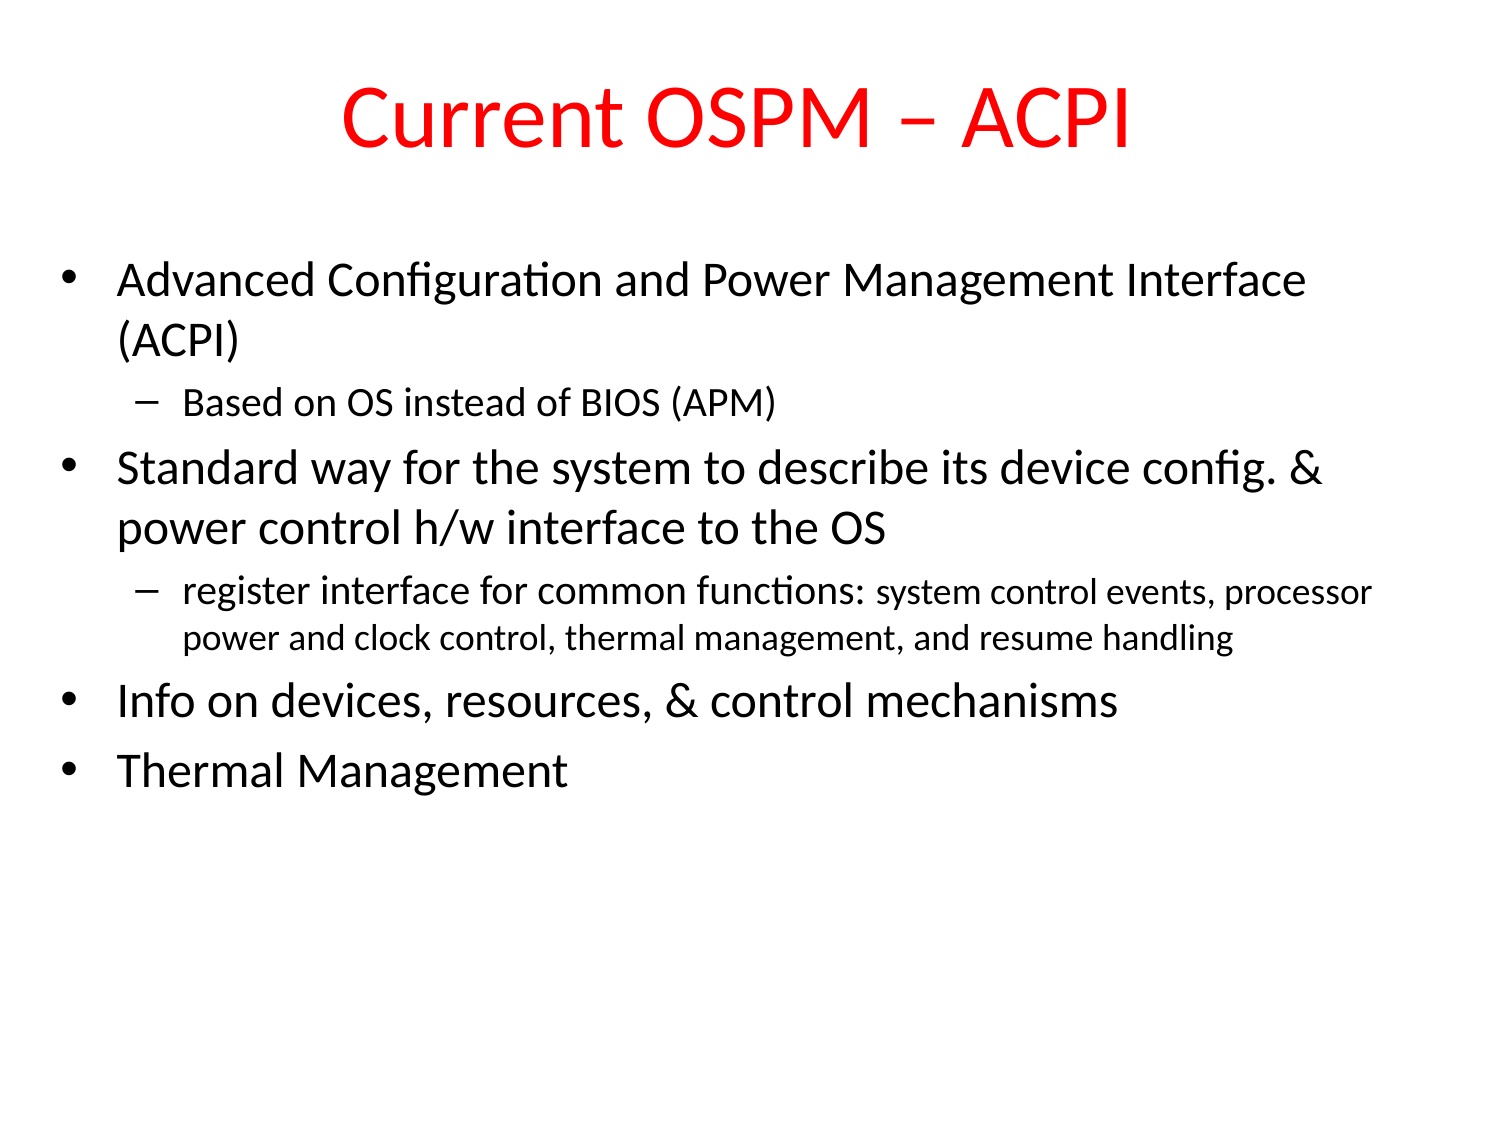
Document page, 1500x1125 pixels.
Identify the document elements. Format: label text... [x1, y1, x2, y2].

title Current OSPM – ACPI [39, 17, 1458, 205]
list Advanced Configuration and Power Management Interface (ACPI) Based on OS instead of BIOS (APM) Standard way for the system to describe its device config. & power control h/w interface to the OS register interface for common functions: system control events, processor power and clock control, thermal management, and resume handling Info on devices, resources, & control mechanisms Thermal Management [45, 238, 1450, 1013]
